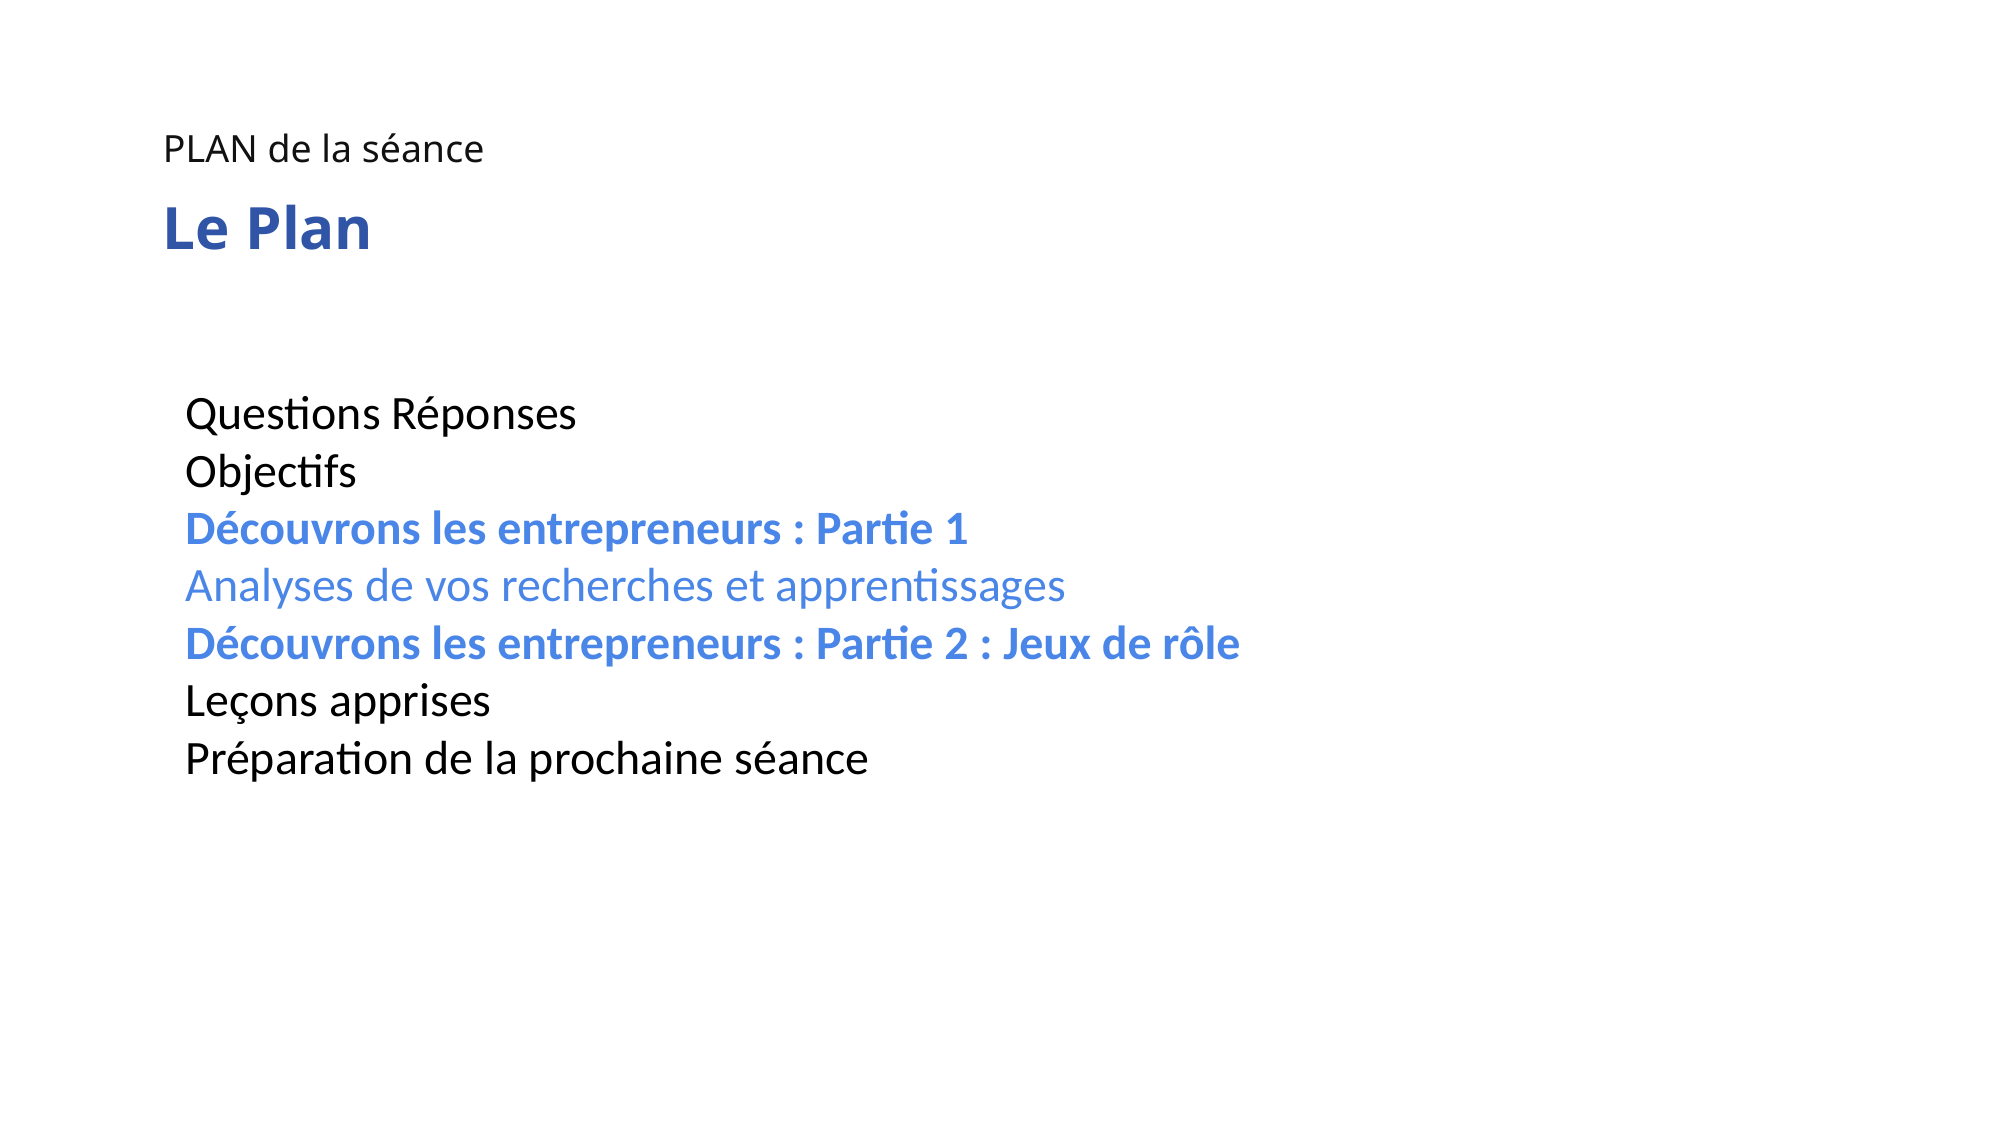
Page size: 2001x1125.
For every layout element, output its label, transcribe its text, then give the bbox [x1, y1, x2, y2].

text_box Questions Réponses Objectifs Découvrons les entrepreneurs : Partie 1 Analyses de vos recherches et apprentissages Découvrons les entrepreneurs : Partie 2 : Jeux de rôle Leçons apprises Préparation de la prochaine séance [170, 374, 1653, 888]
text_box PLAN de la séance [147, 124, 628, 171]
text_box Le Plan [147, 183, 2000, 269]
